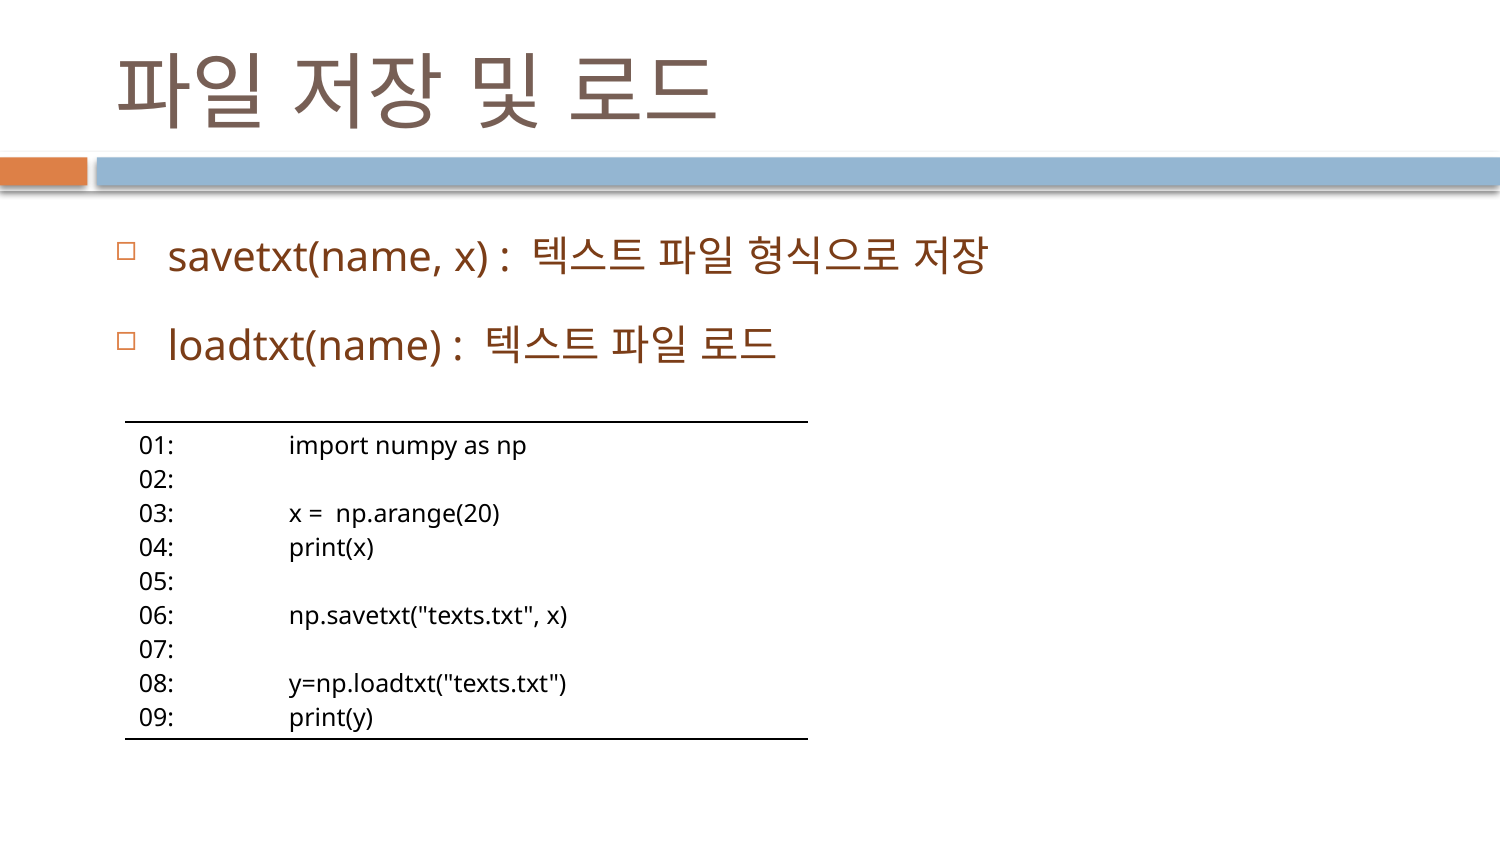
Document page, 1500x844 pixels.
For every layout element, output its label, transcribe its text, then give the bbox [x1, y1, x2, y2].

title 파일 저장 및 로드 [100, 28, 1438, 150]
table_header 01: import numpy as np 02: 03: x = np.arange(20) 04: print(x) 05: 06: np.savetxt("texts.txt", x) 07: 08: y=np.loadtxt("texts.txt") 09: print(y) [125, 423, 808, 738]
list savetxt(name, x) : 텍스트 파일 형식으로 저장 loadtxt(name) : 텍스트 파일 로드 [100, 196, 1471, 750]
